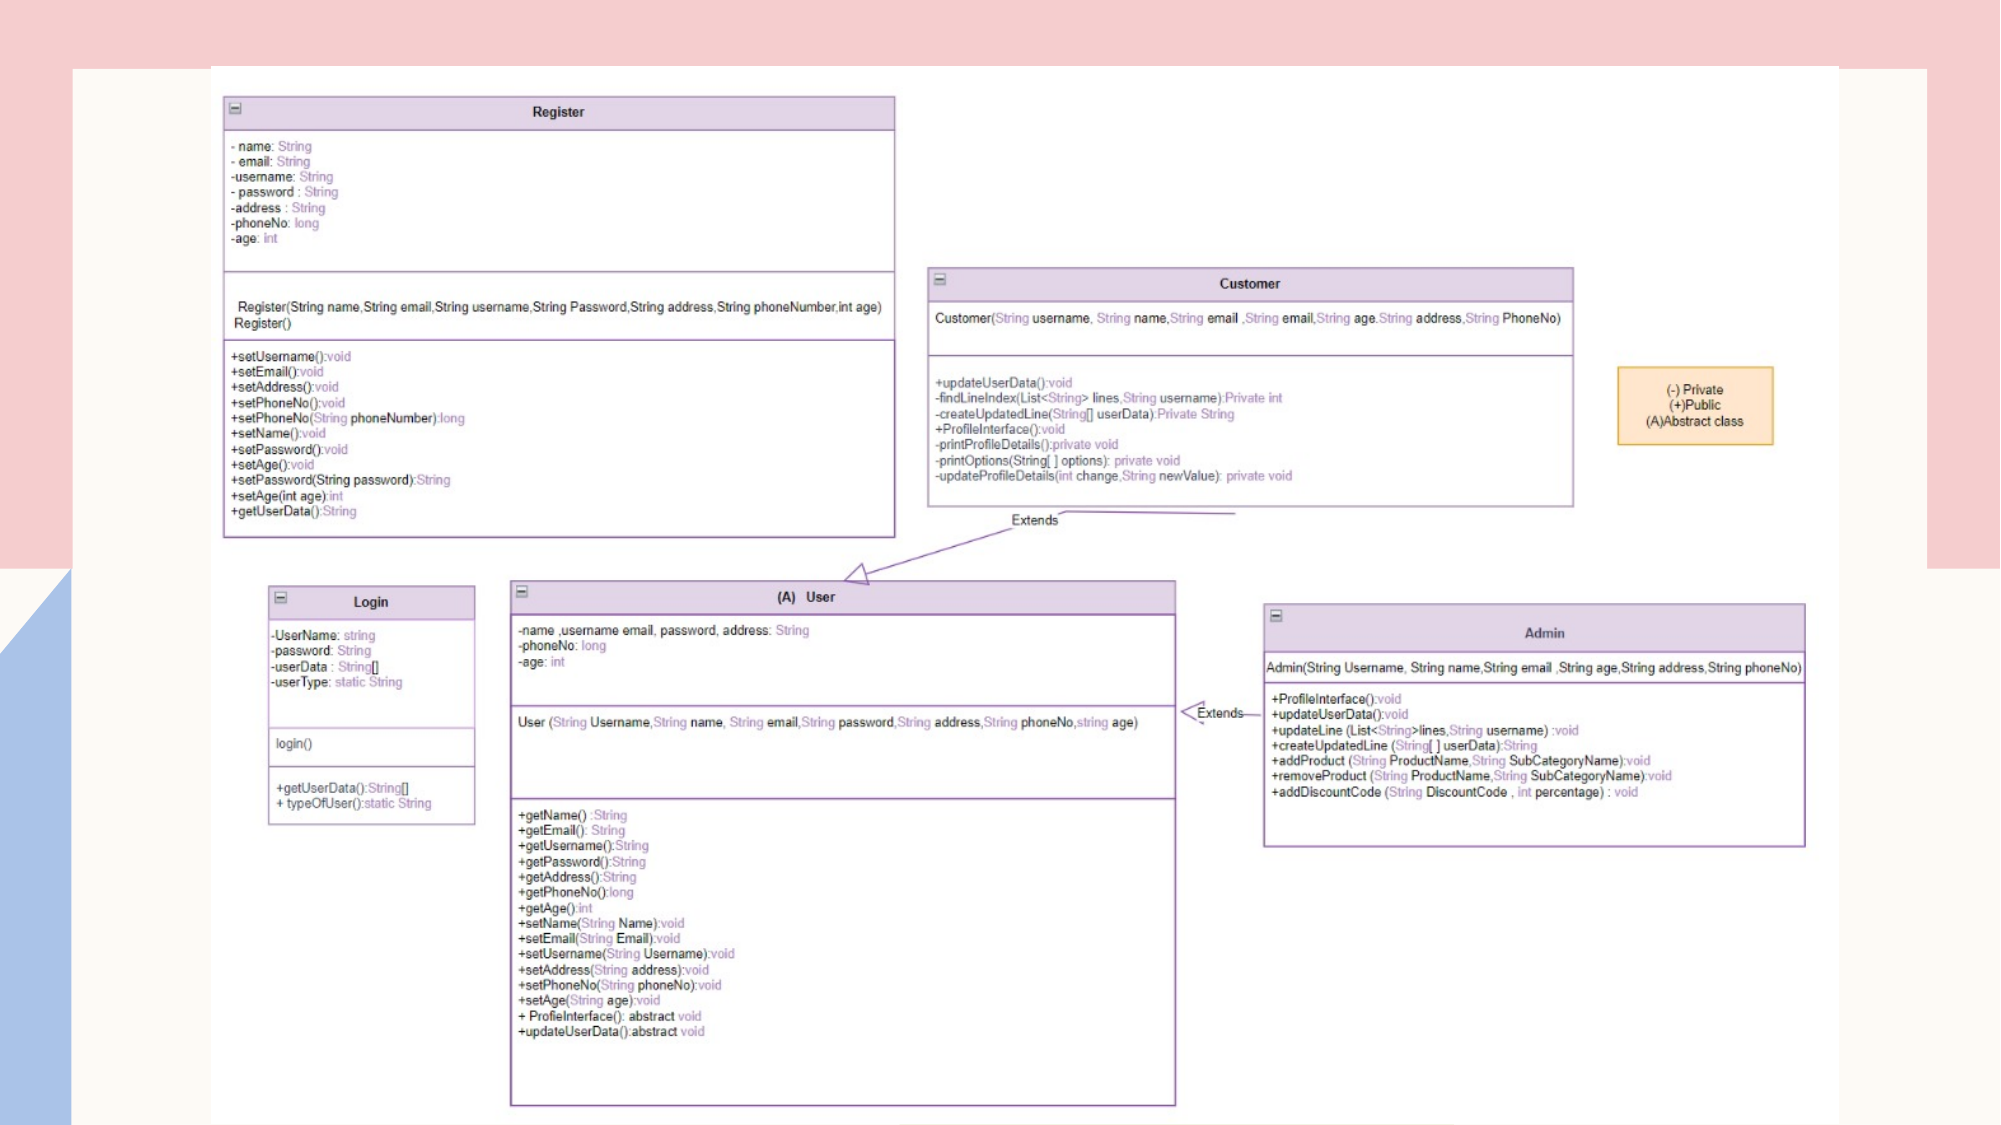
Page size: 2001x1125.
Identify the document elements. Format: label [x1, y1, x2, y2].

picture [210, 66, 1839, 1124]
